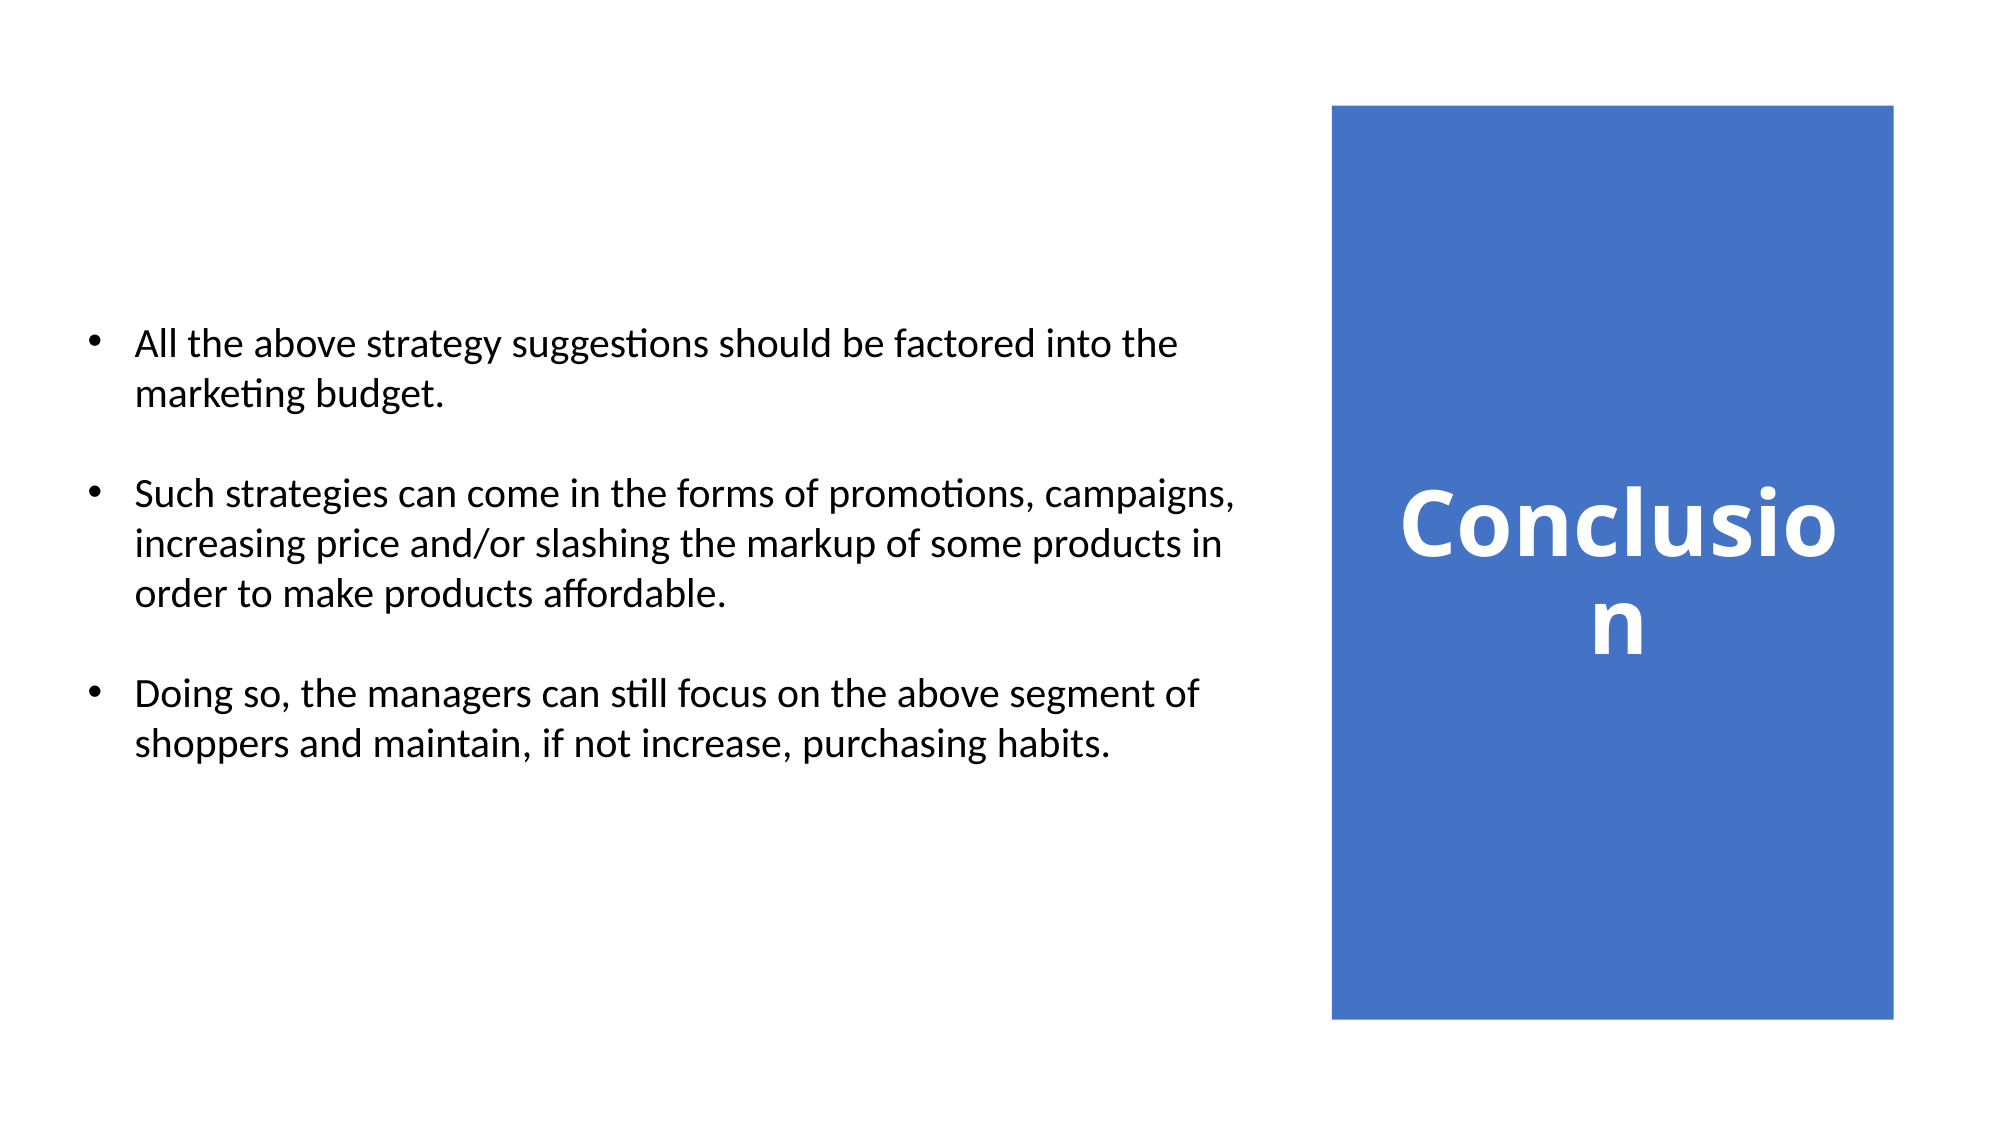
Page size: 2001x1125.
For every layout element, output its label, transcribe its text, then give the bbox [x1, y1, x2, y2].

text_box [1331, 105, 1894, 1020]
text_box Conclusion [1375, 163, 1863, 989]
text_box All the above strategy suggestions should be factored into the marketing budget. Such strategies can come in the forms of promotions, campaigns, increasing price and/or slashing the markup of some products in order to make products affordable. Doing so, the managers can still focus on the above segment of shoppers and maintain, if not increase, purchasing habits. [72, 308, 1305, 954]
